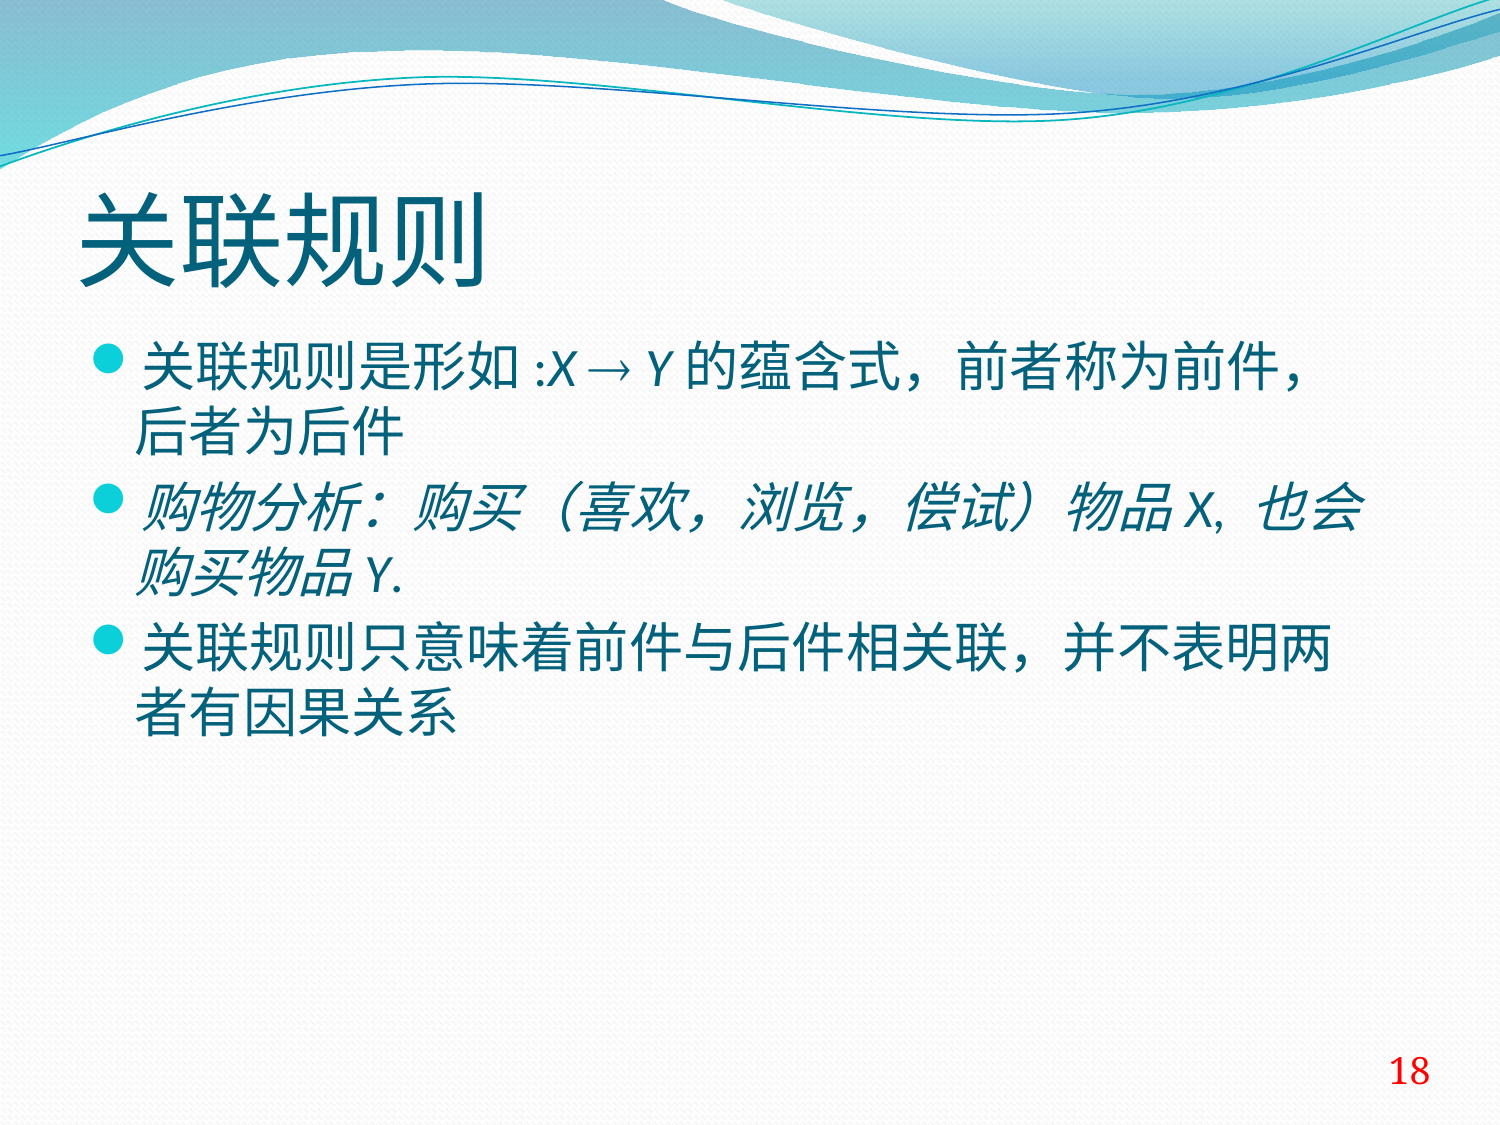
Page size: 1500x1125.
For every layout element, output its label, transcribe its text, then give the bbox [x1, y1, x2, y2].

title 关联规则 [75, 75, 1425, 300]
slide_number 18 [1080, 1023, 1431, 1099]
list 关联规则是形如:X ® Y的蕴含式，前者称为前件，后者为后件 购物分析：购买（喜欢，浏览，偿试）物品X, 也会购买物品Y. 关联规则只意味着前件与后件相关联，并不表明两者有因果关系 [75, 324, 1400, 976]
